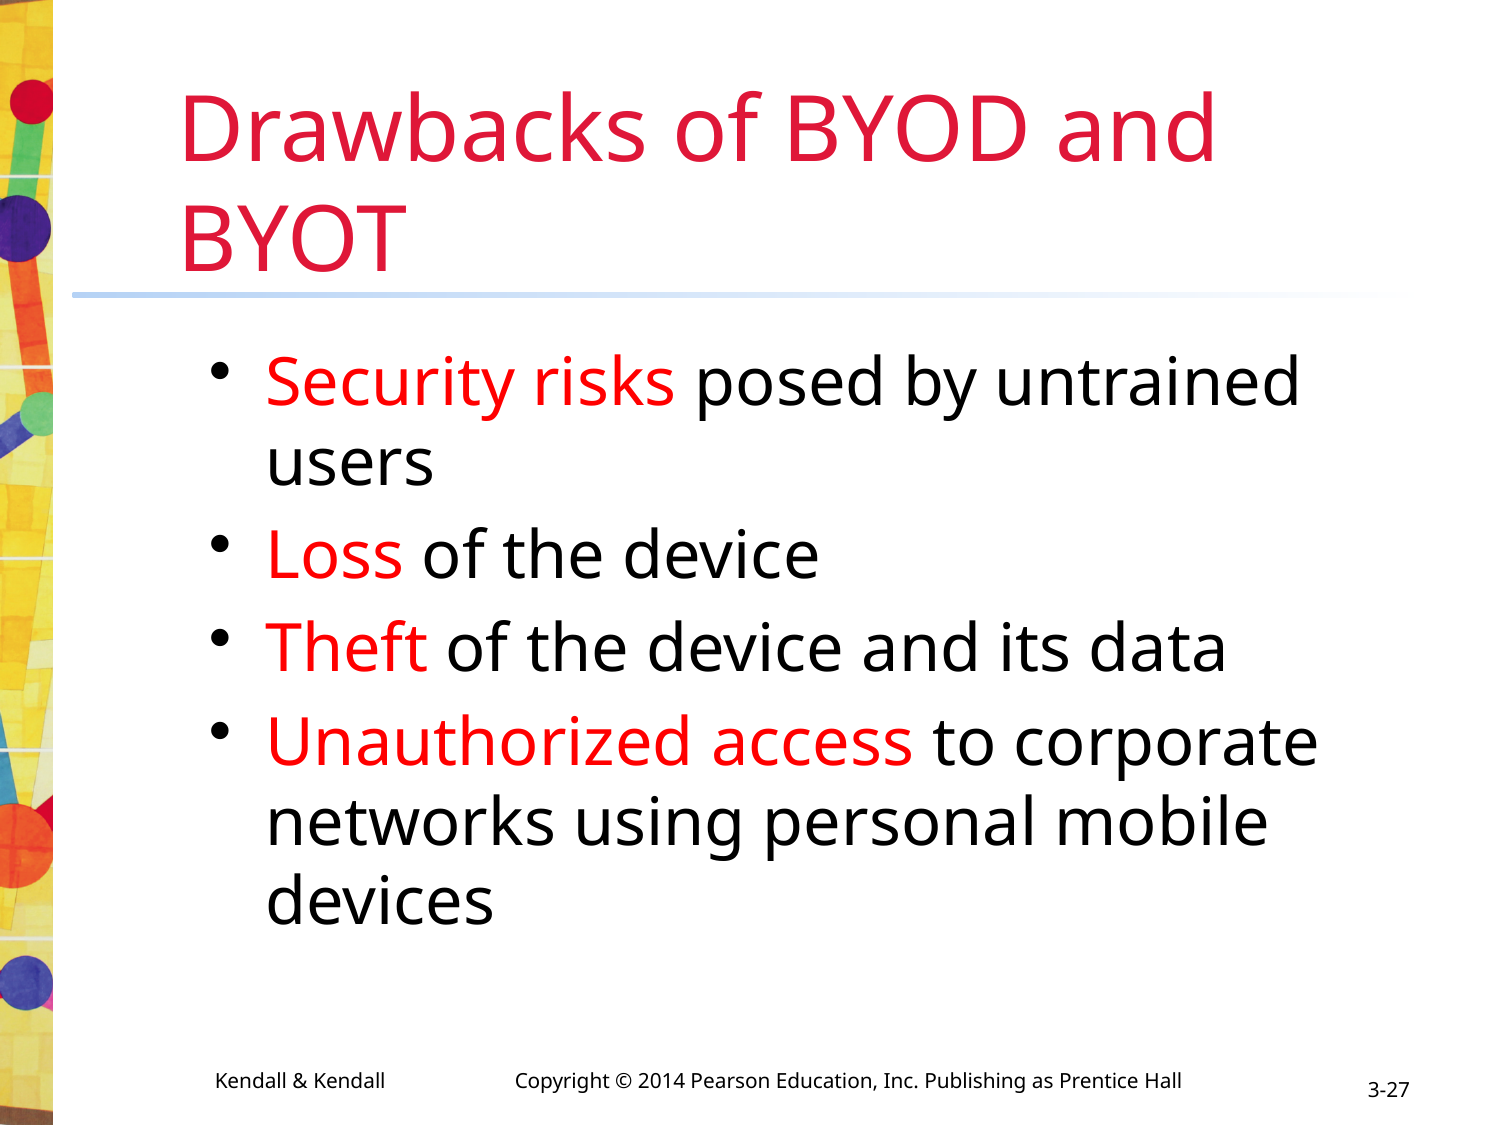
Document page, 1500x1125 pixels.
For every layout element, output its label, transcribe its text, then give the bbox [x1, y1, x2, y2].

picture [0, 0, 53, 1125]
title Drawbacks of BYOD and BYOT [162, 62, 1455, 251]
list Security risks posed by untrained users Loss of the device Theft of the device and its data Unauthorized access to corporate networks using personal mobile devices [193, 330, 1470, 1007]
slide_number 3-27 [1112, 1037, 1425, 1113]
